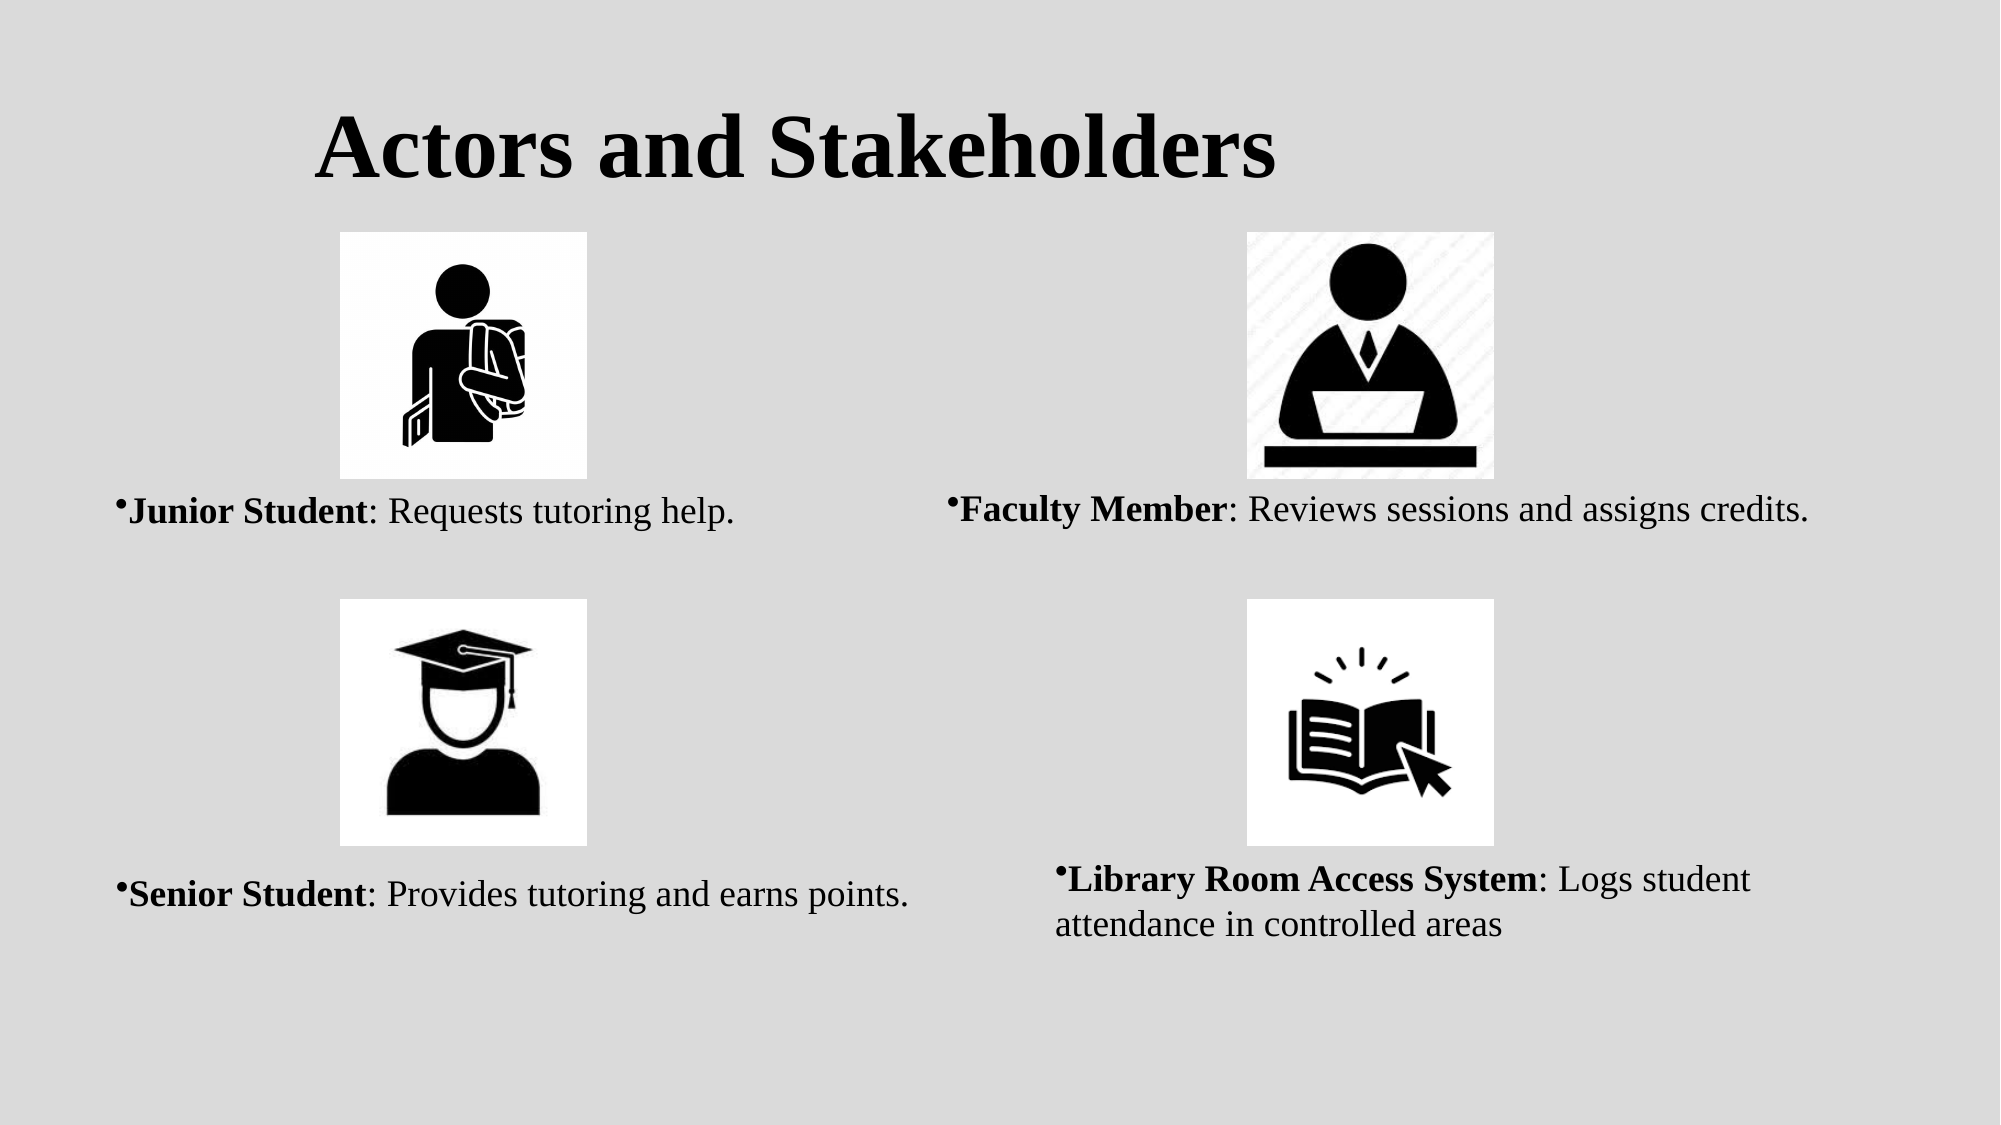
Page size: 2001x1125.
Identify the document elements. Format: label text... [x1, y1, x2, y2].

text_box Actors and Stakeholders [299, 77, 1554, 203]
text_box Junior Student: Requests tutoring help. [100, 478, 761, 539]
text_box Senior Student: Provides tutoring and earns points. [100, 861, 925, 921]
picture [1247, 598, 1495, 846]
text_box Faculty Member: Reviews sessions and assigns credits. [931, 476, 1826, 537]
text_box Library Room Access System: Logs student attendance in controlled areas [1039, 845, 1787, 951]
picture [1247, 231, 1495, 479]
picture [339, 231, 587, 479]
picture [339, 599, 587, 847]
